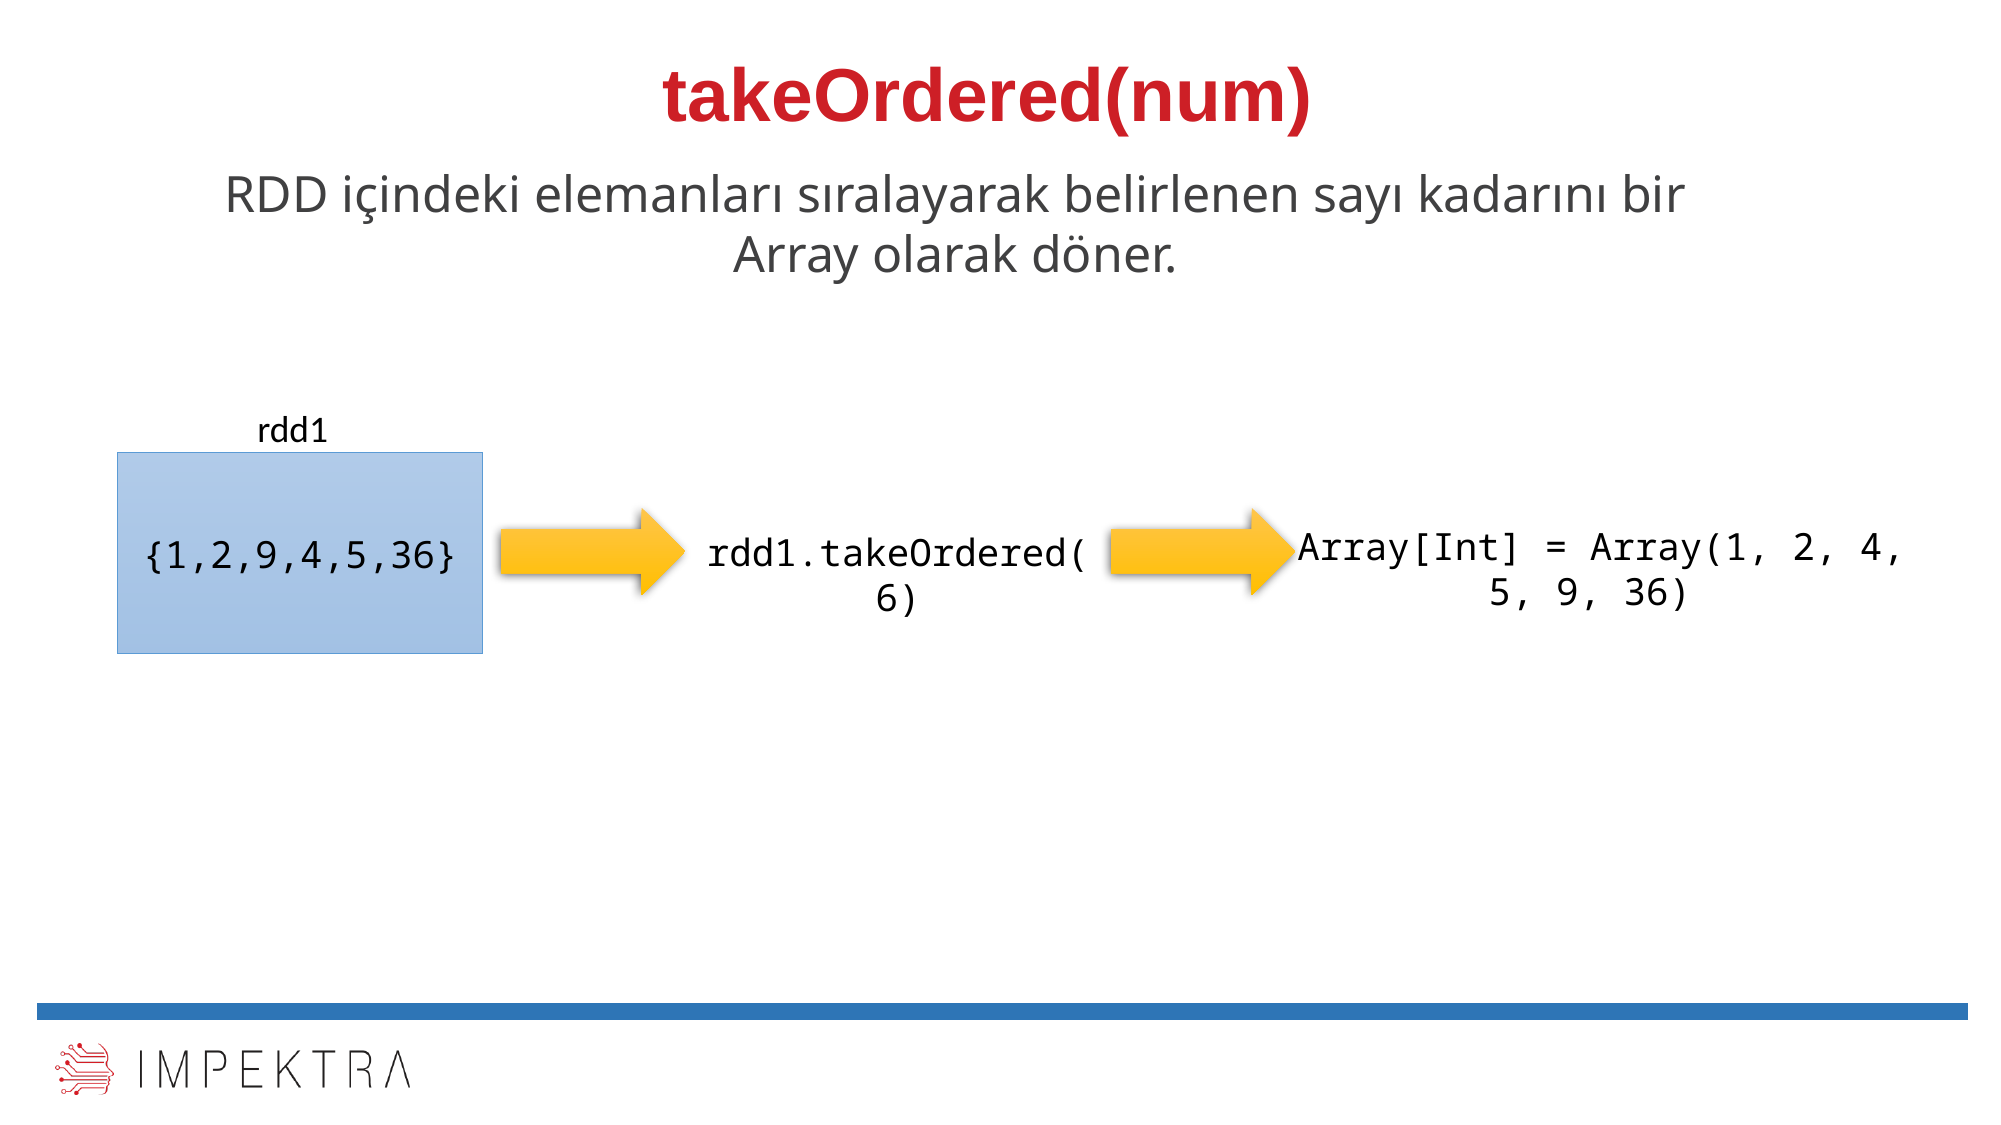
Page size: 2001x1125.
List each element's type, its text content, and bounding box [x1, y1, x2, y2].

text_box [1111, 507, 1259, 595]
text_box rdd1.takeOrdered(6) [685, 521, 1111, 626]
text_box Array[Int] = Array(1, 2, 4, 5, 9, 36) [1256, 515, 1924, 621]
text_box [117, 397, 483, 654]
text_box [500, 507, 685, 595]
text_box RDD içindeki elemanları sıralayarak belirlenen sayı kadarını bir Array olarak döner. [142, 155, 1769, 291]
title takeOrdered(num) [238, 34, 1739, 146]
picture [55, 1043, 410, 1095]
